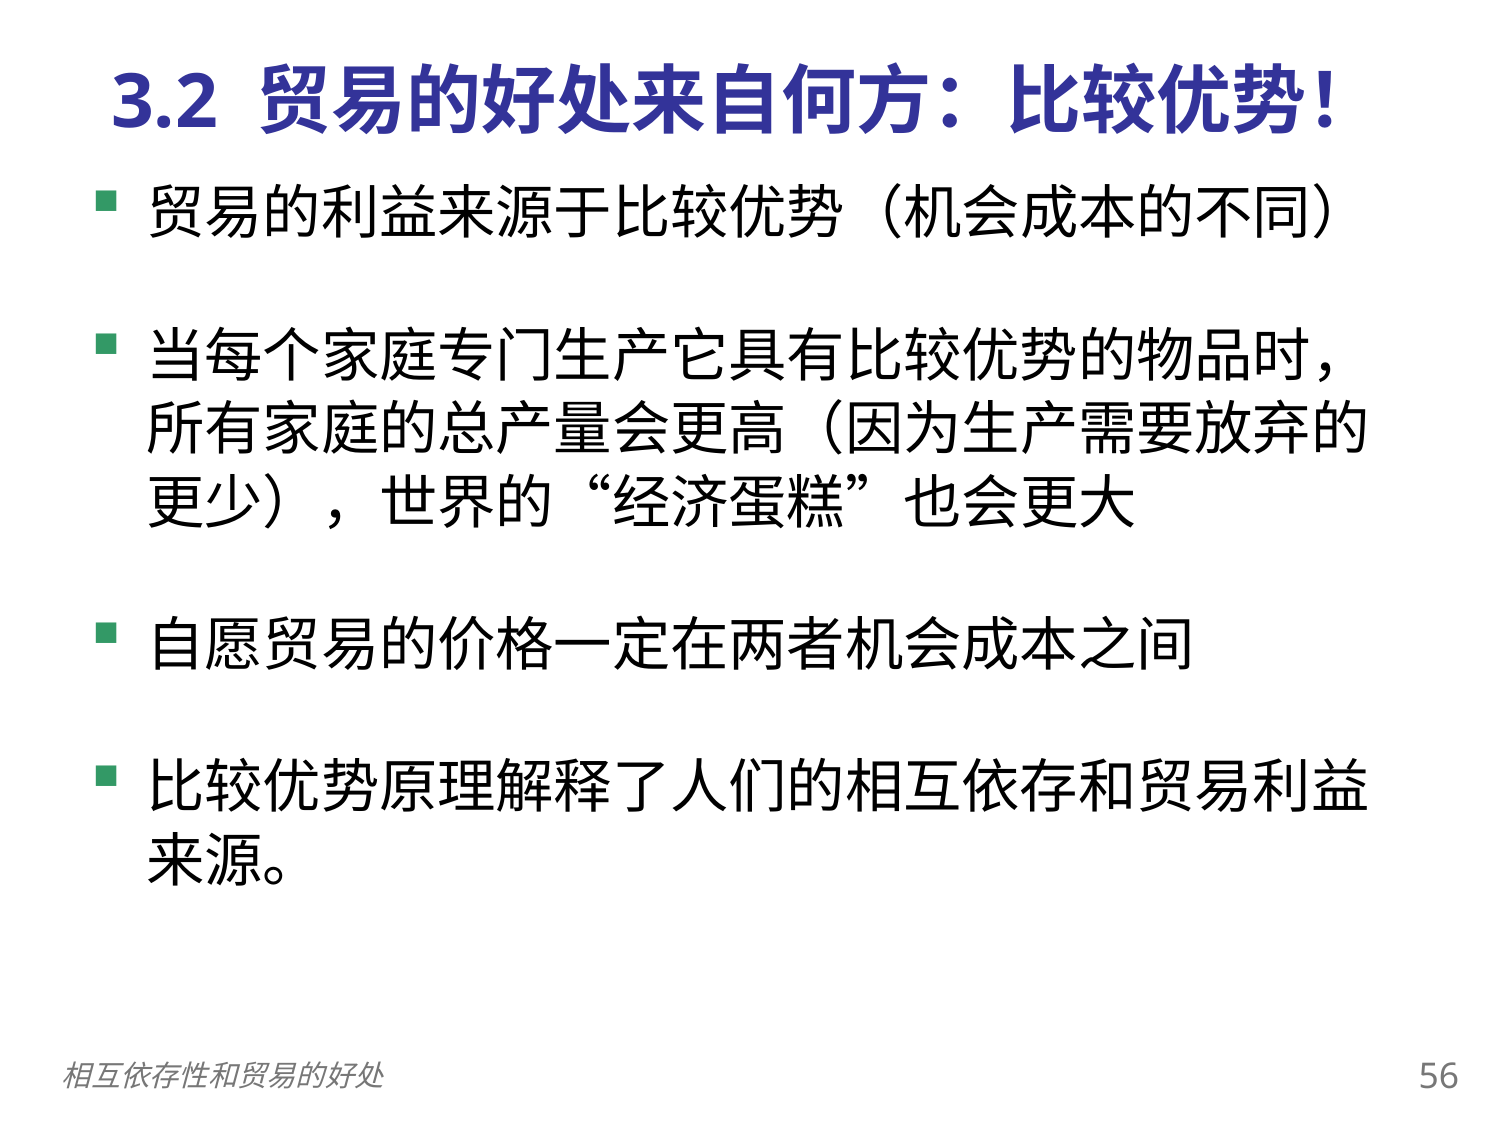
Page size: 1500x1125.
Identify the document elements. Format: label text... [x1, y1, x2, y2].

slide_number 55 [1361, 1045, 1475, 1107]
title 3.2 贸易的好处来自何方：比较优势！ [56, 41, 1437, 154]
list 贸易的利益来源于比较优势（机会成本的不同） 当每个家庭专门生产它具有比较优势的物品时，所有家庭的总产量会更高（因为生产需要放弃的更少），世界的“经济蛋糕”也会更大 自愿贸易的价格一定在两者机会成本之间 比较优势原理解释了人们的相互依存和贸易利益来源。 [74, 164, 1426, 1023]
footer 相互依存性和贸易的好处 [46, 1048, 1251, 1110]
